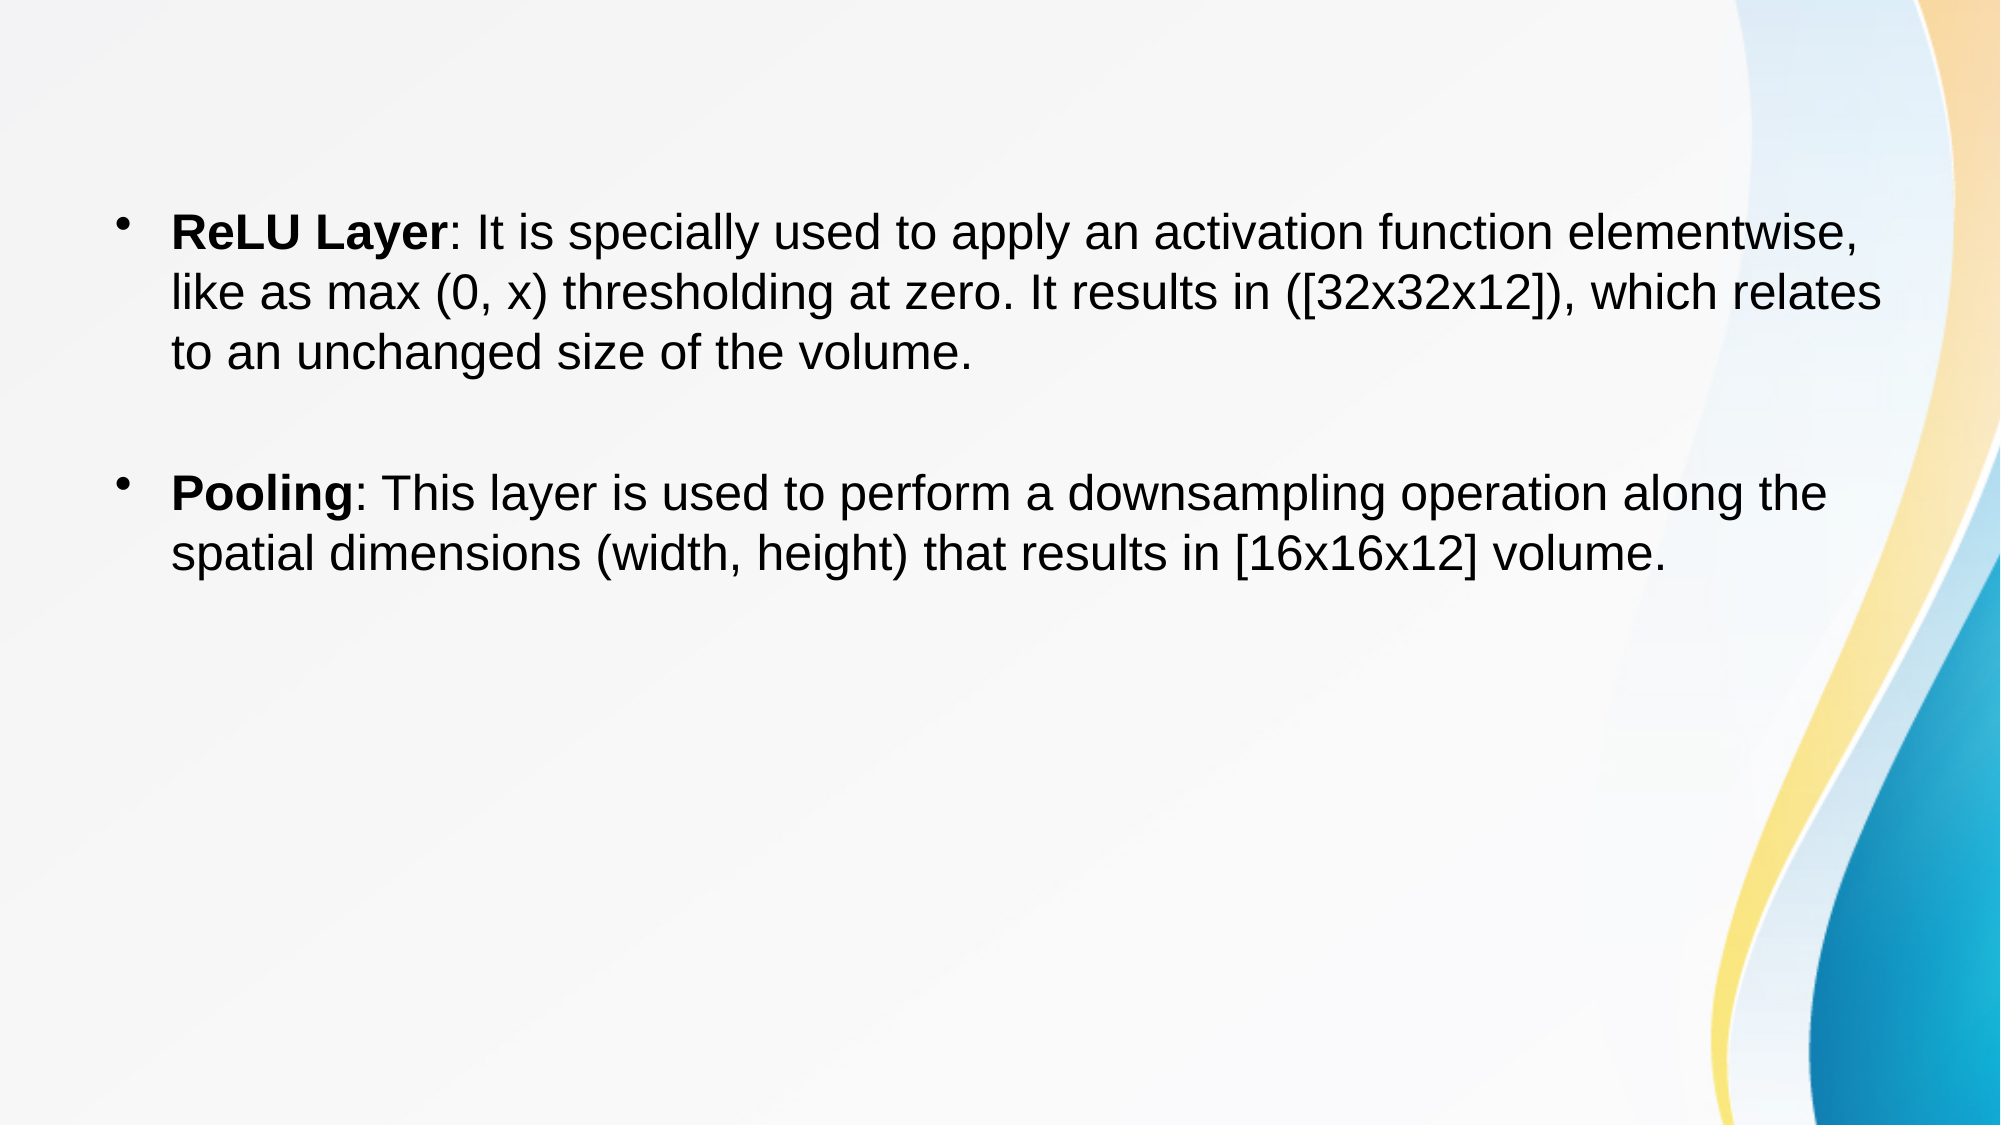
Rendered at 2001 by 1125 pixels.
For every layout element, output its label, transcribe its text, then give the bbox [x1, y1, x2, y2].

list ReLU Layer: It is specially used to apply an activation function elementwise, like as max (0, x) thresholding at zero. It results in ([32x32x12]), which relates to an unchanged size of the volume. Pooling: This layer is used to perform a downsampling operation along the spatial dimensions (width, height) that results in [16x16x12] volume. [99, 192, 1901, 1006]
picture [0, 0, 2001, 1125]
